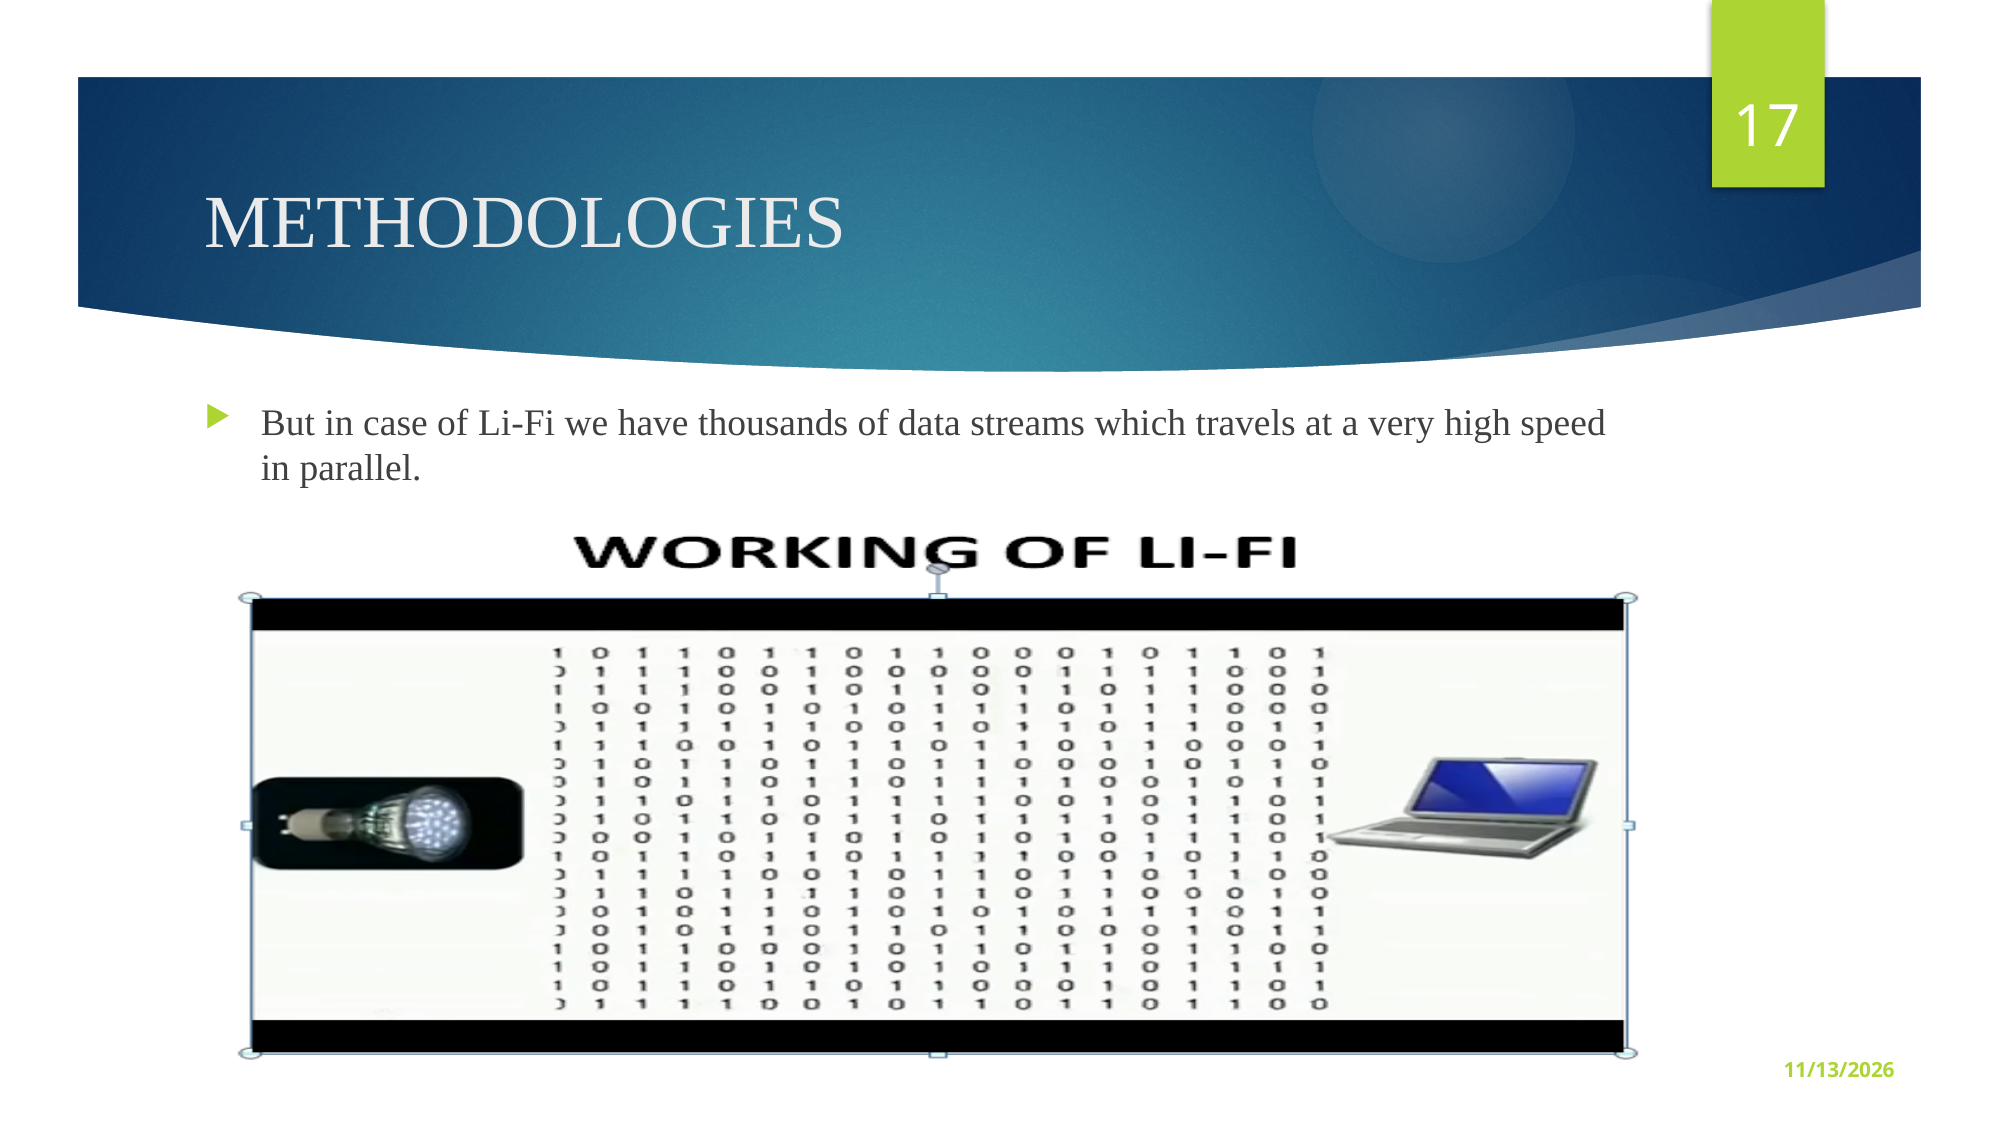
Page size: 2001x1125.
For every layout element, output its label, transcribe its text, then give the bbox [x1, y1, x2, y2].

list But in case of Li-Fi we have thousands of data streams which travels at a very high speed in parallel. [189, 390, 1627, 988]
slide_number 17 [1698, 48, 1836, 175]
picture [220, 507, 1675, 1075]
title METHODOLOGIES [189, 159, 1627, 276]
slide_number 25-May-20 [1747, 1048, 1910, 1099]
